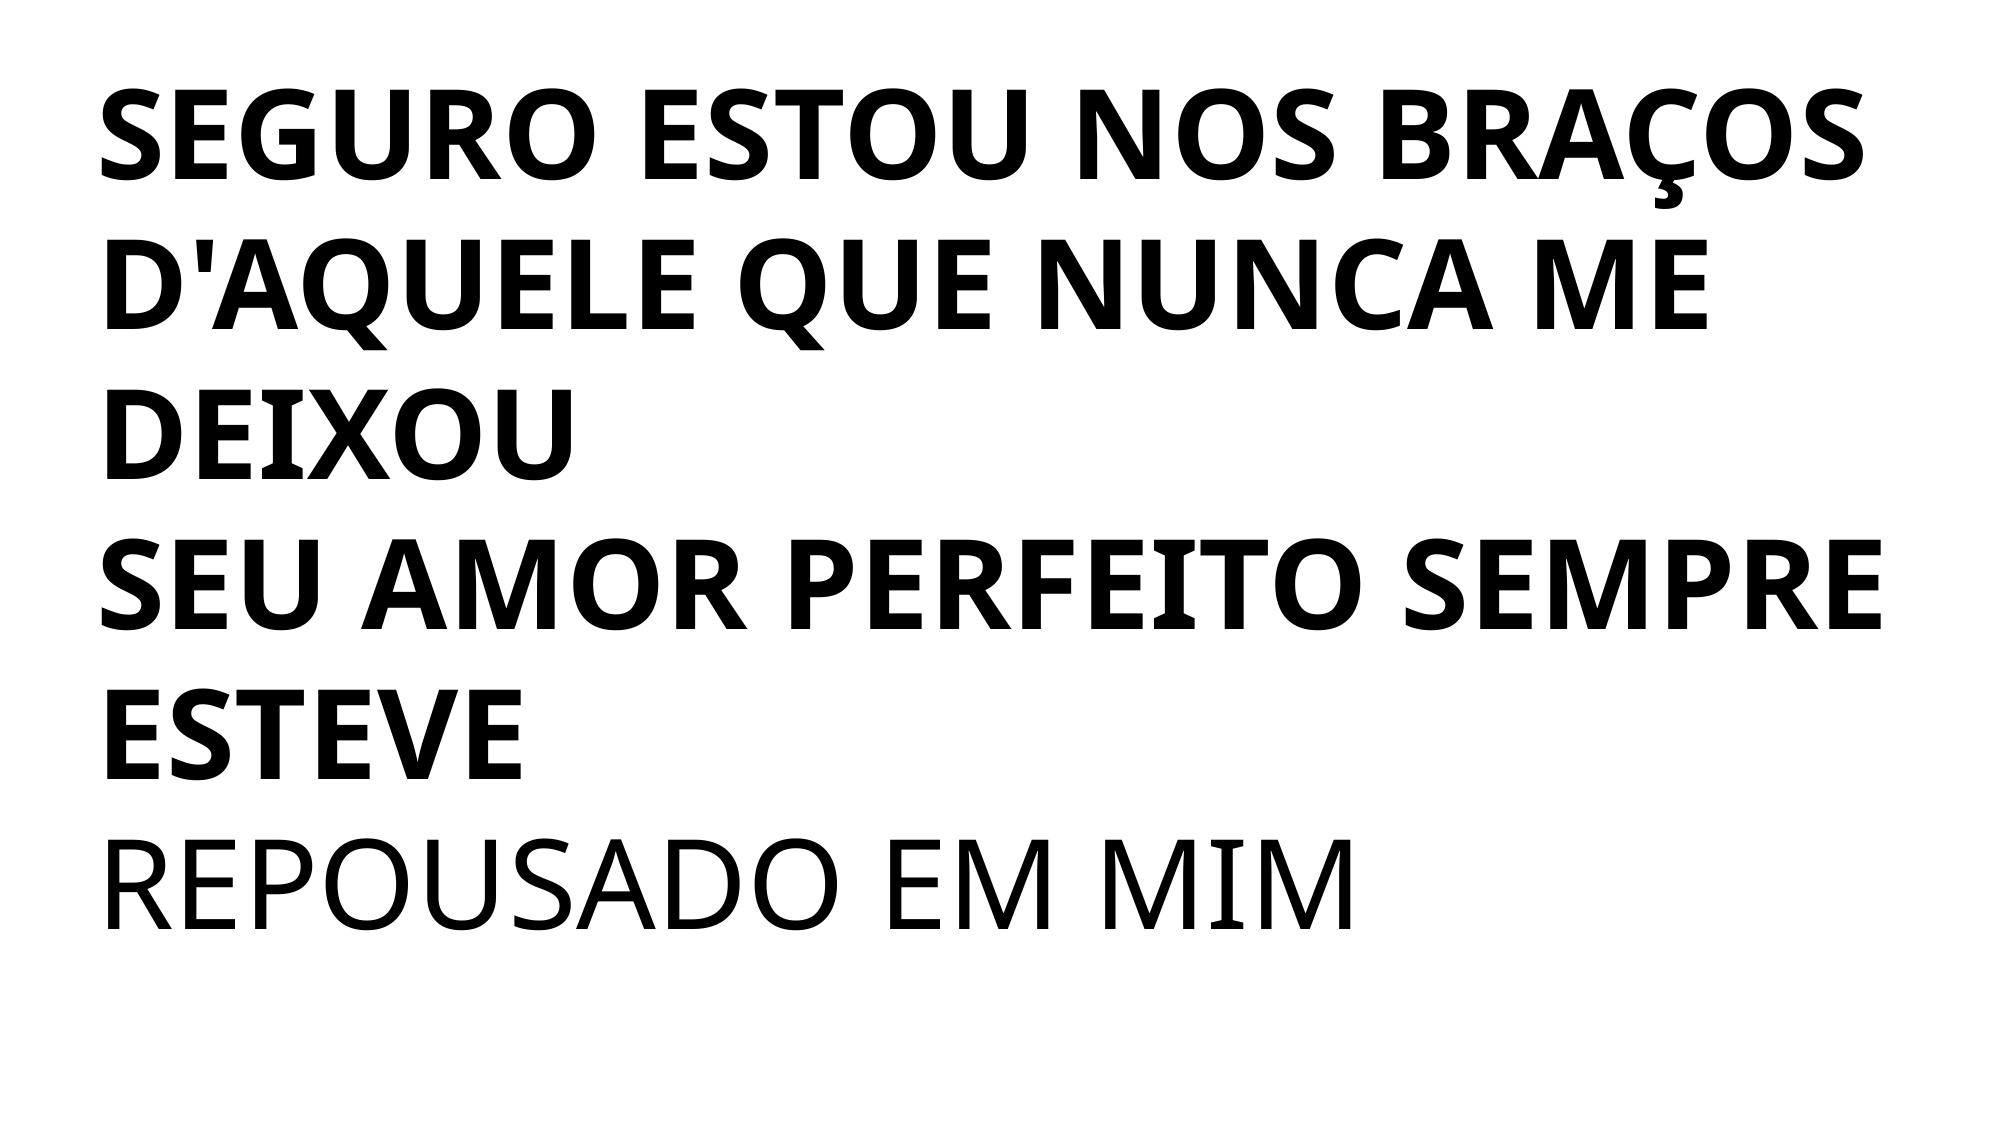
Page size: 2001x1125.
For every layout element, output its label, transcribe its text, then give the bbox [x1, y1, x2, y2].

text_box SEGURO ESTOU NOS BRAÇOS D'AQUELE QUE NUNCA ME DEIXOU SEU AMOR PERFEITO SEMPRE ESTEVE REPOUSADO EM MIM [81, 46, 1921, 962]
